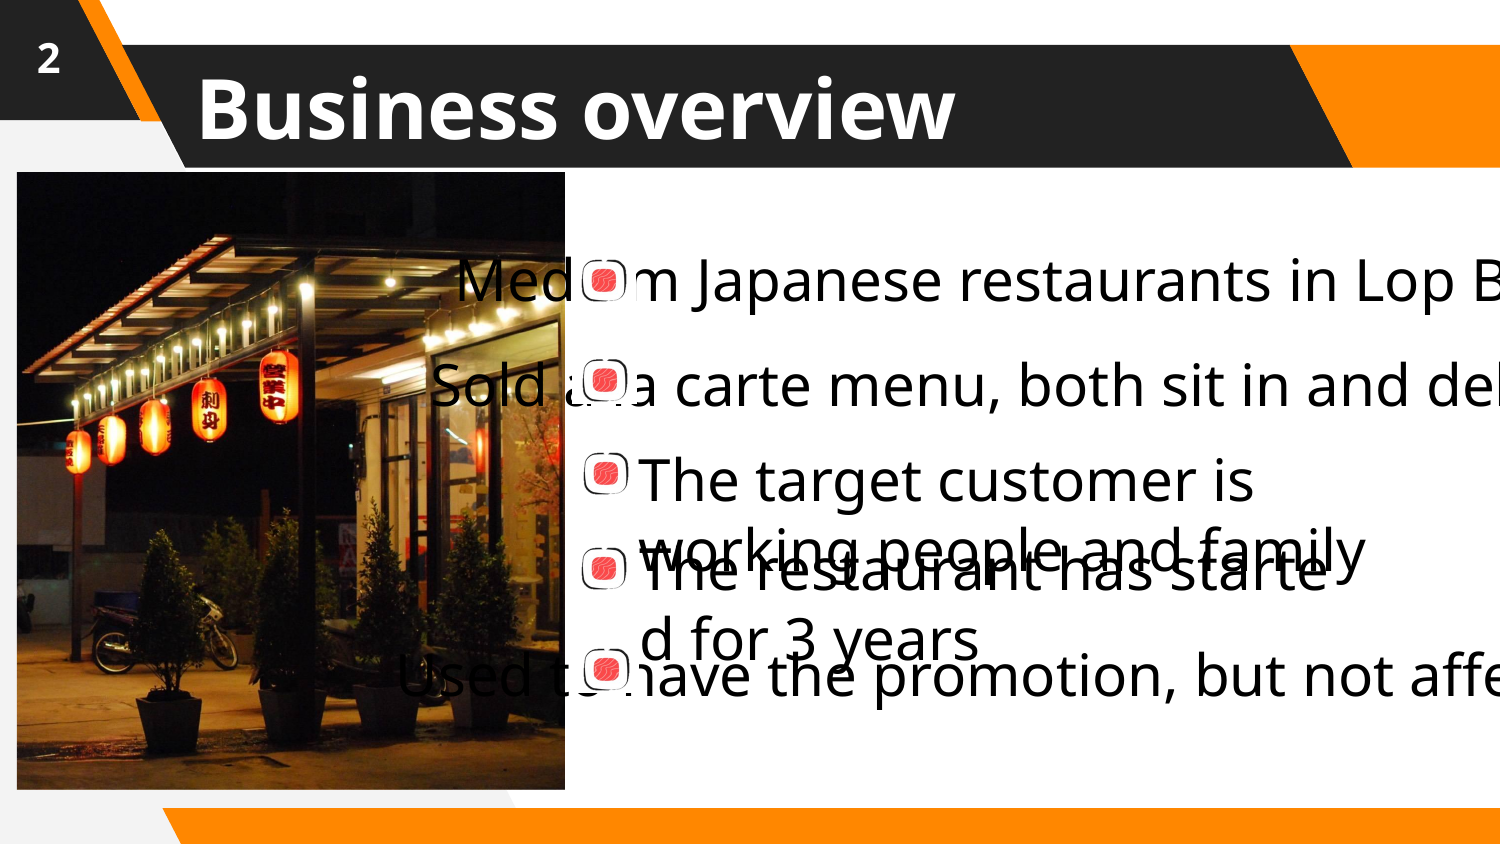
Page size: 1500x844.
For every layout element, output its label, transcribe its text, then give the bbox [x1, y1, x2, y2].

slide_number 2 [0, 0, 98, 121]
picture [570, 254, 636, 304]
text_box Medium Japanese restaurants in Lop Buri [570, 235, 1500, 321]
text_box Sold a la carte menu, both sit in and delivery [570, 340, 1500, 425]
picture [573, 644, 639, 694]
picture [571, 354, 637, 404]
picture [570, 542, 636, 592]
text_box Used to have the promotion, but not affect sales [570, 630, 1500, 716]
picture [16, 169, 566, 790]
title Business overview [180, 44, 1424, 168]
picture [572, 448, 638, 498]
text_box The target customer is working people and family [624, 436, 1500, 591]
text_box The restaurant has started for 3 years [624, 524, 1375, 630]
